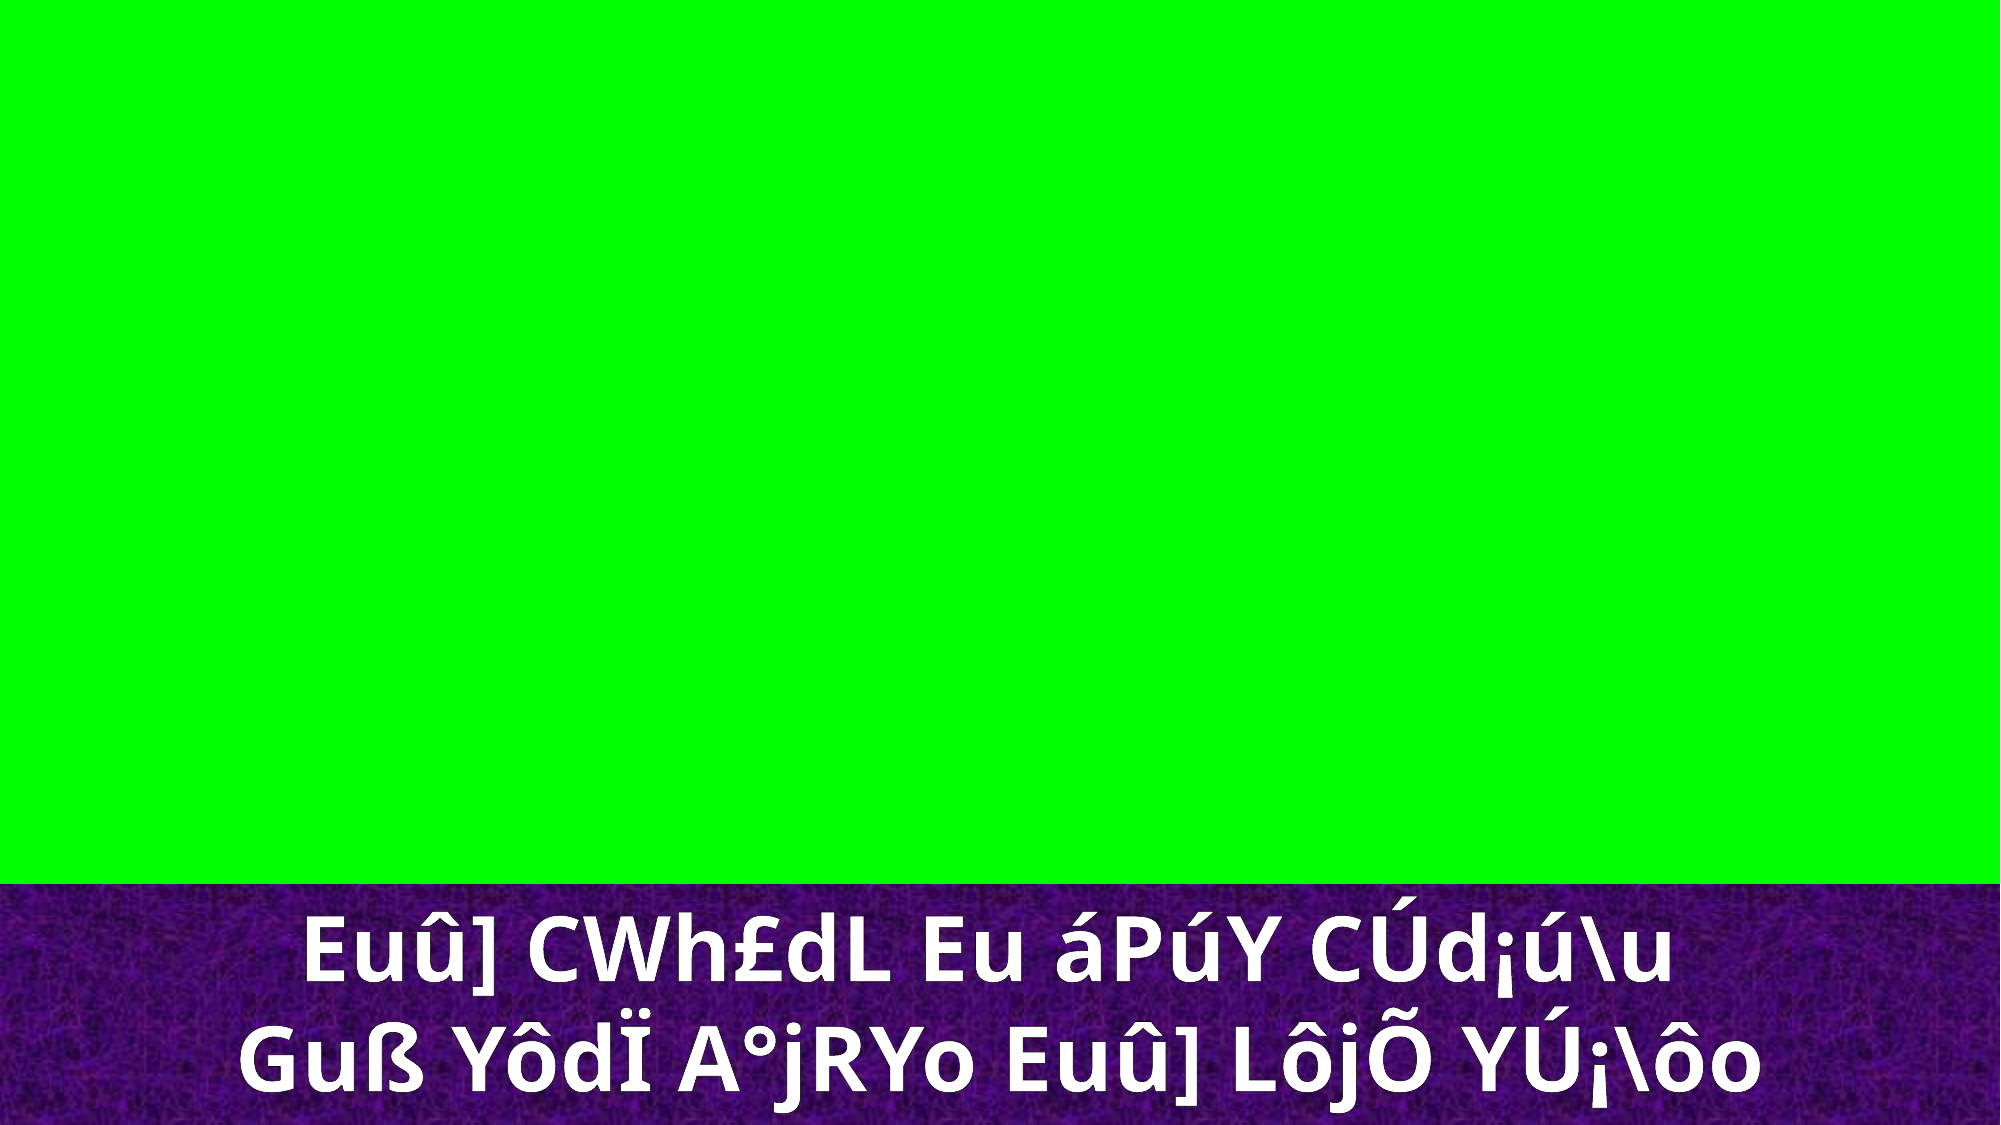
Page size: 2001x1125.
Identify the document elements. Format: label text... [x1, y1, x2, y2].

text_box Euû] CWh£dL Eu áPúY CÚd¡ú\u Guß YôdÏ A°jRYo Euû] LôjÕ YÚ¡\ôo [0, 882, 2000, 1118]
text_box [0, 1118, 2000, 1125]
